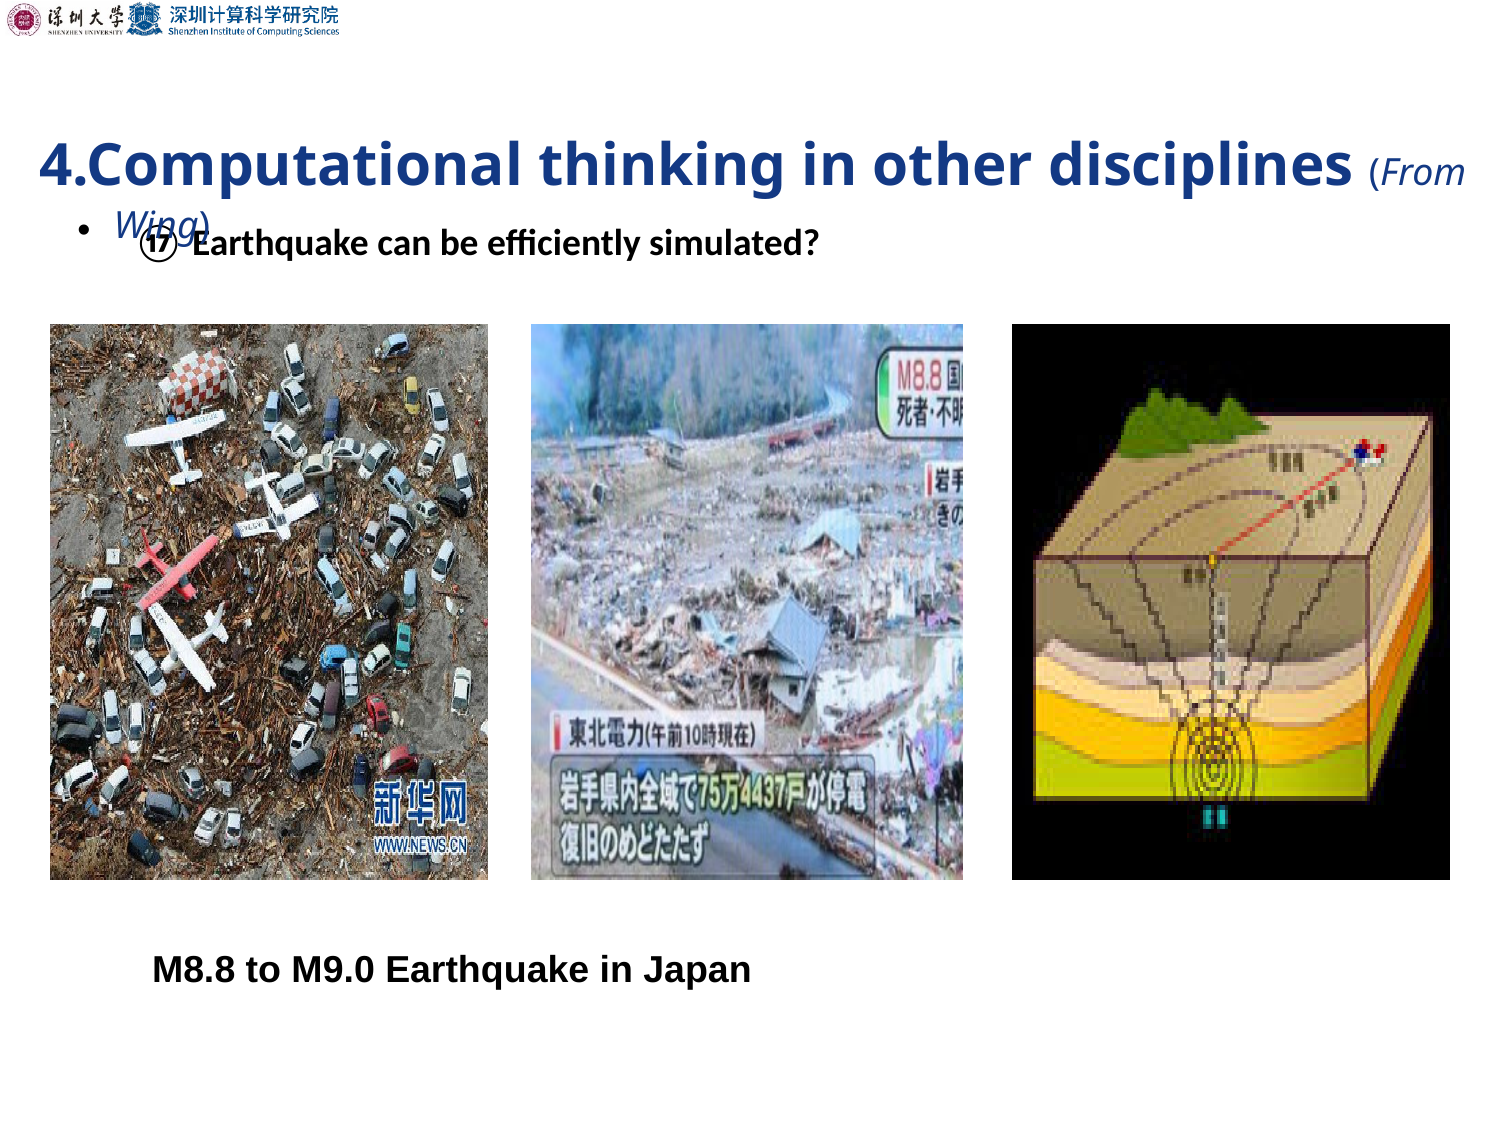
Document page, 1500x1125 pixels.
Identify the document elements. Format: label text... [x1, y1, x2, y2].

text_box M8.8 to M9.0 Earthquake in Japan [137, 937, 1188, 998]
picture [125, 1, 340, 37]
picture [1012, 324, 1451, 880]
picture [5, 1, 124, 36]
list ⑰ Earthquake can be efficiently simulated? [62, 188, 1413, 1013]
picture [49, 324, 488, 880]
picture [530, 324, 963, 880]
text_box 4.Computational thinking in other disciplines (From Wing) [24, 112, 1500, 188]
